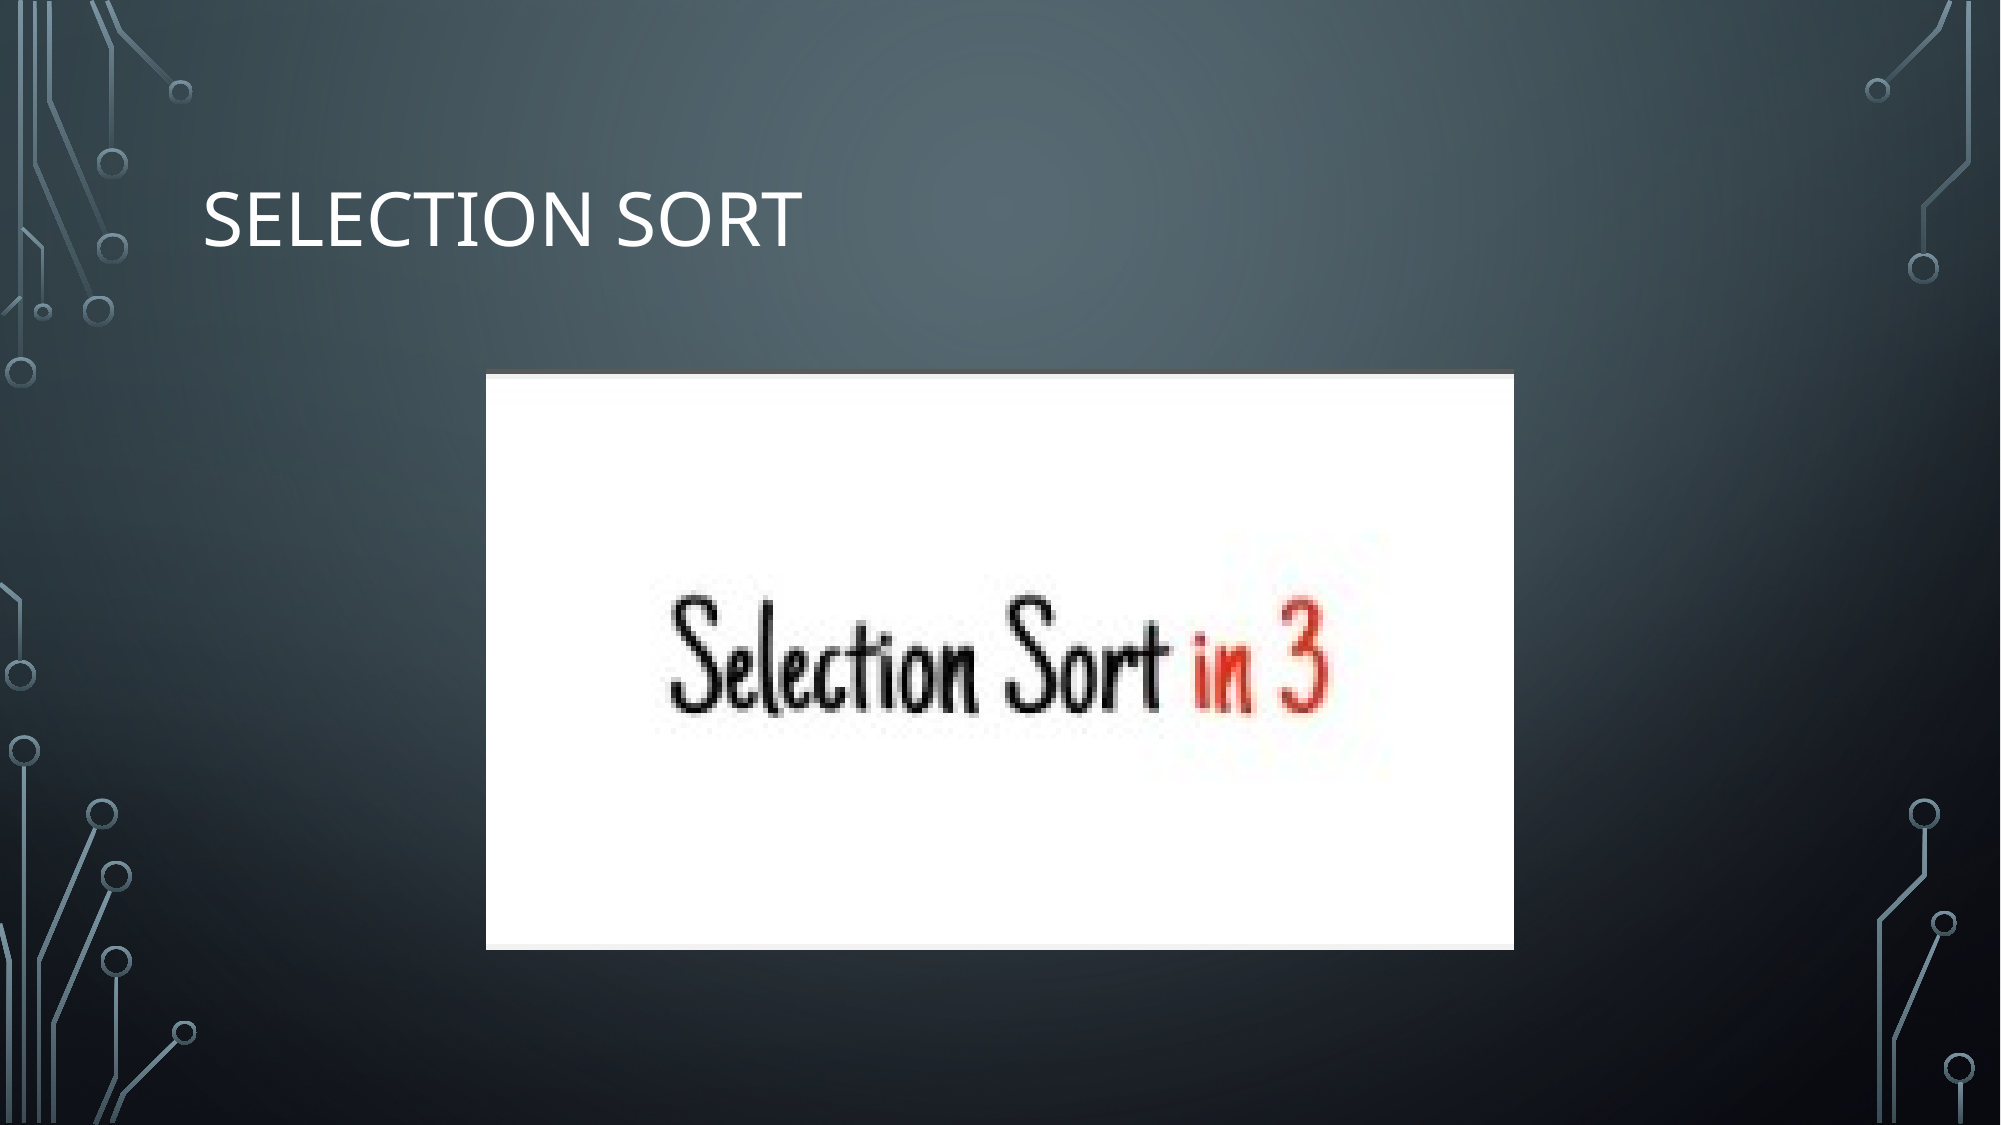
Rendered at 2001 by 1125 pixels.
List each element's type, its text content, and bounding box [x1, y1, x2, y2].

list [485, 368, 1515, 951]
title Selection sort [187, 101, 1813, 344]
